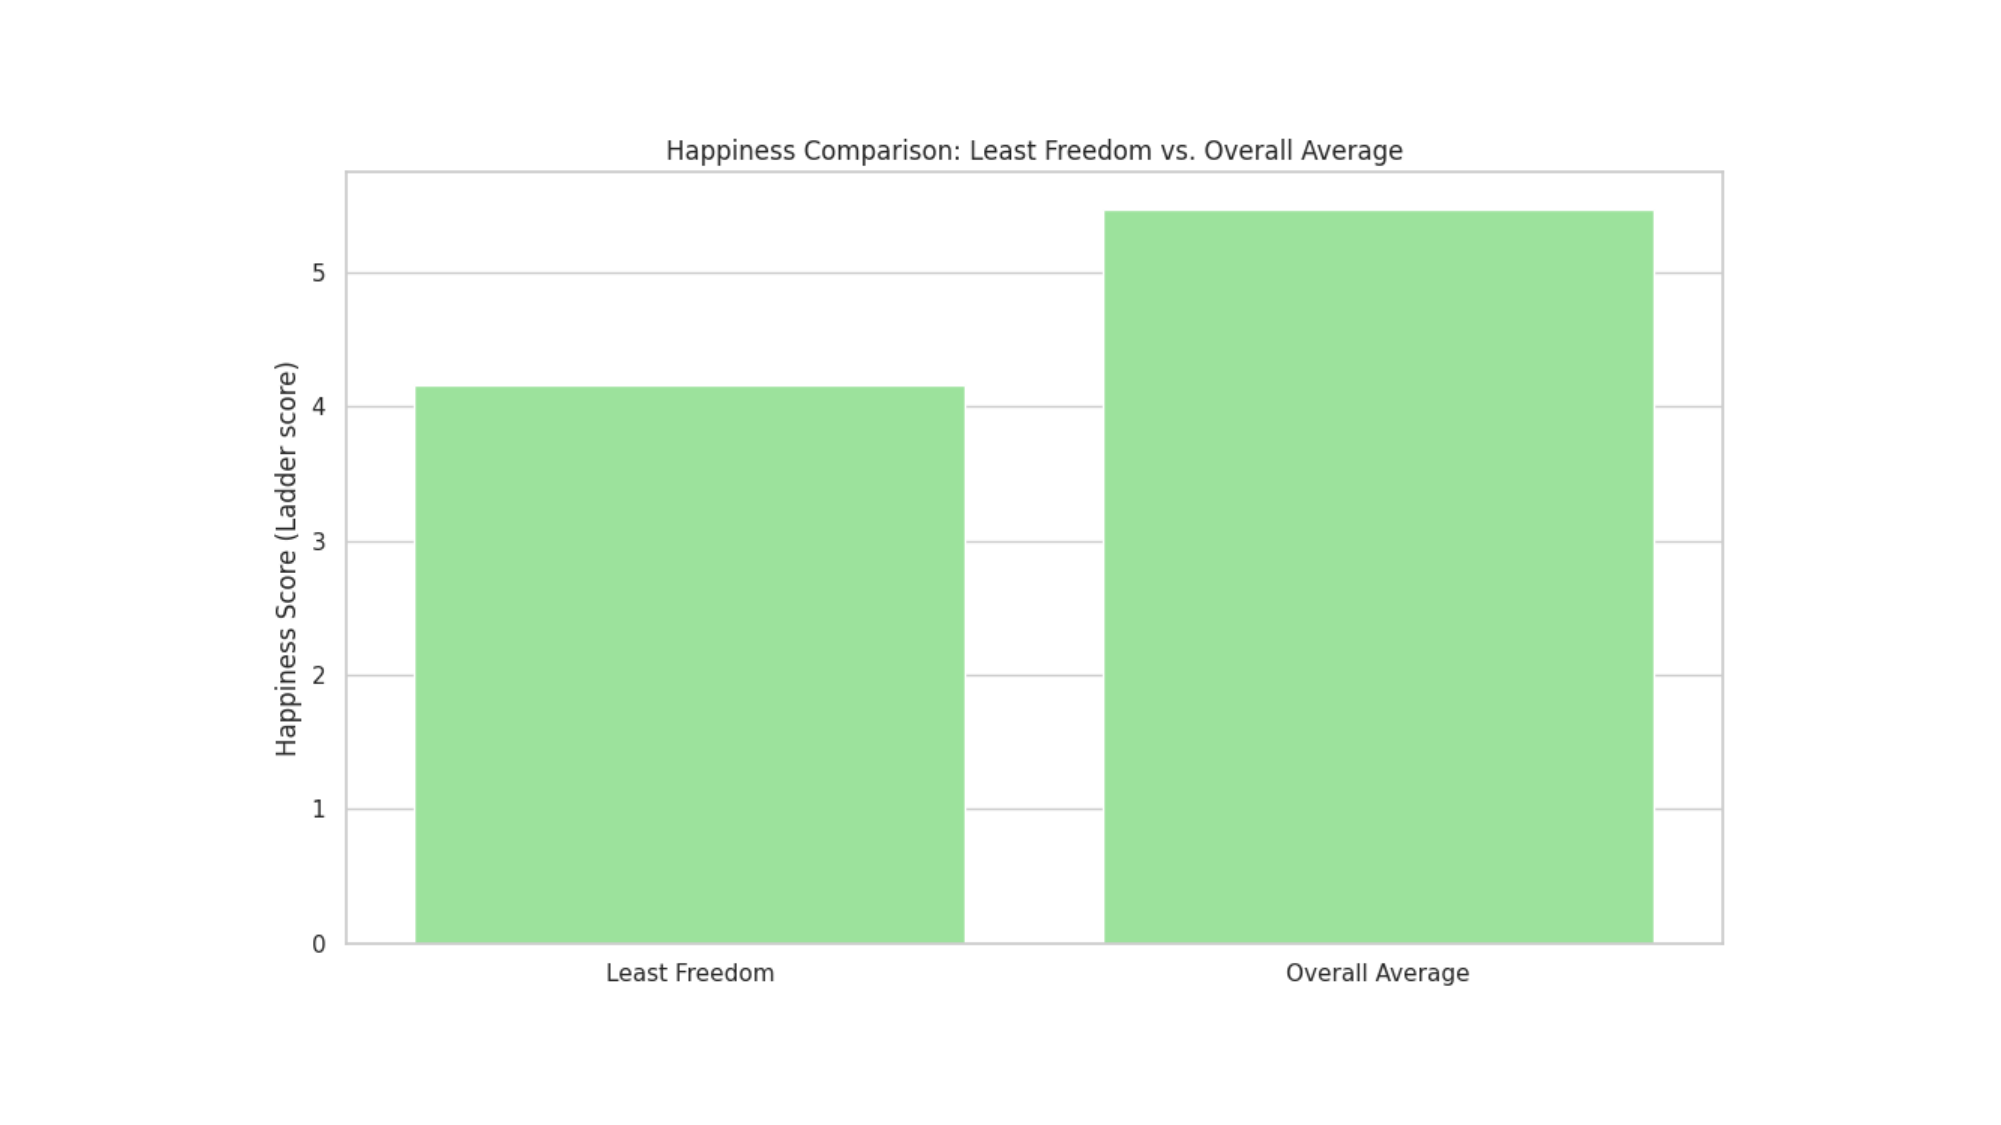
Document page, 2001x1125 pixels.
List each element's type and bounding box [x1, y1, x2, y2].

picture [249, 111, 1751, 1013]
